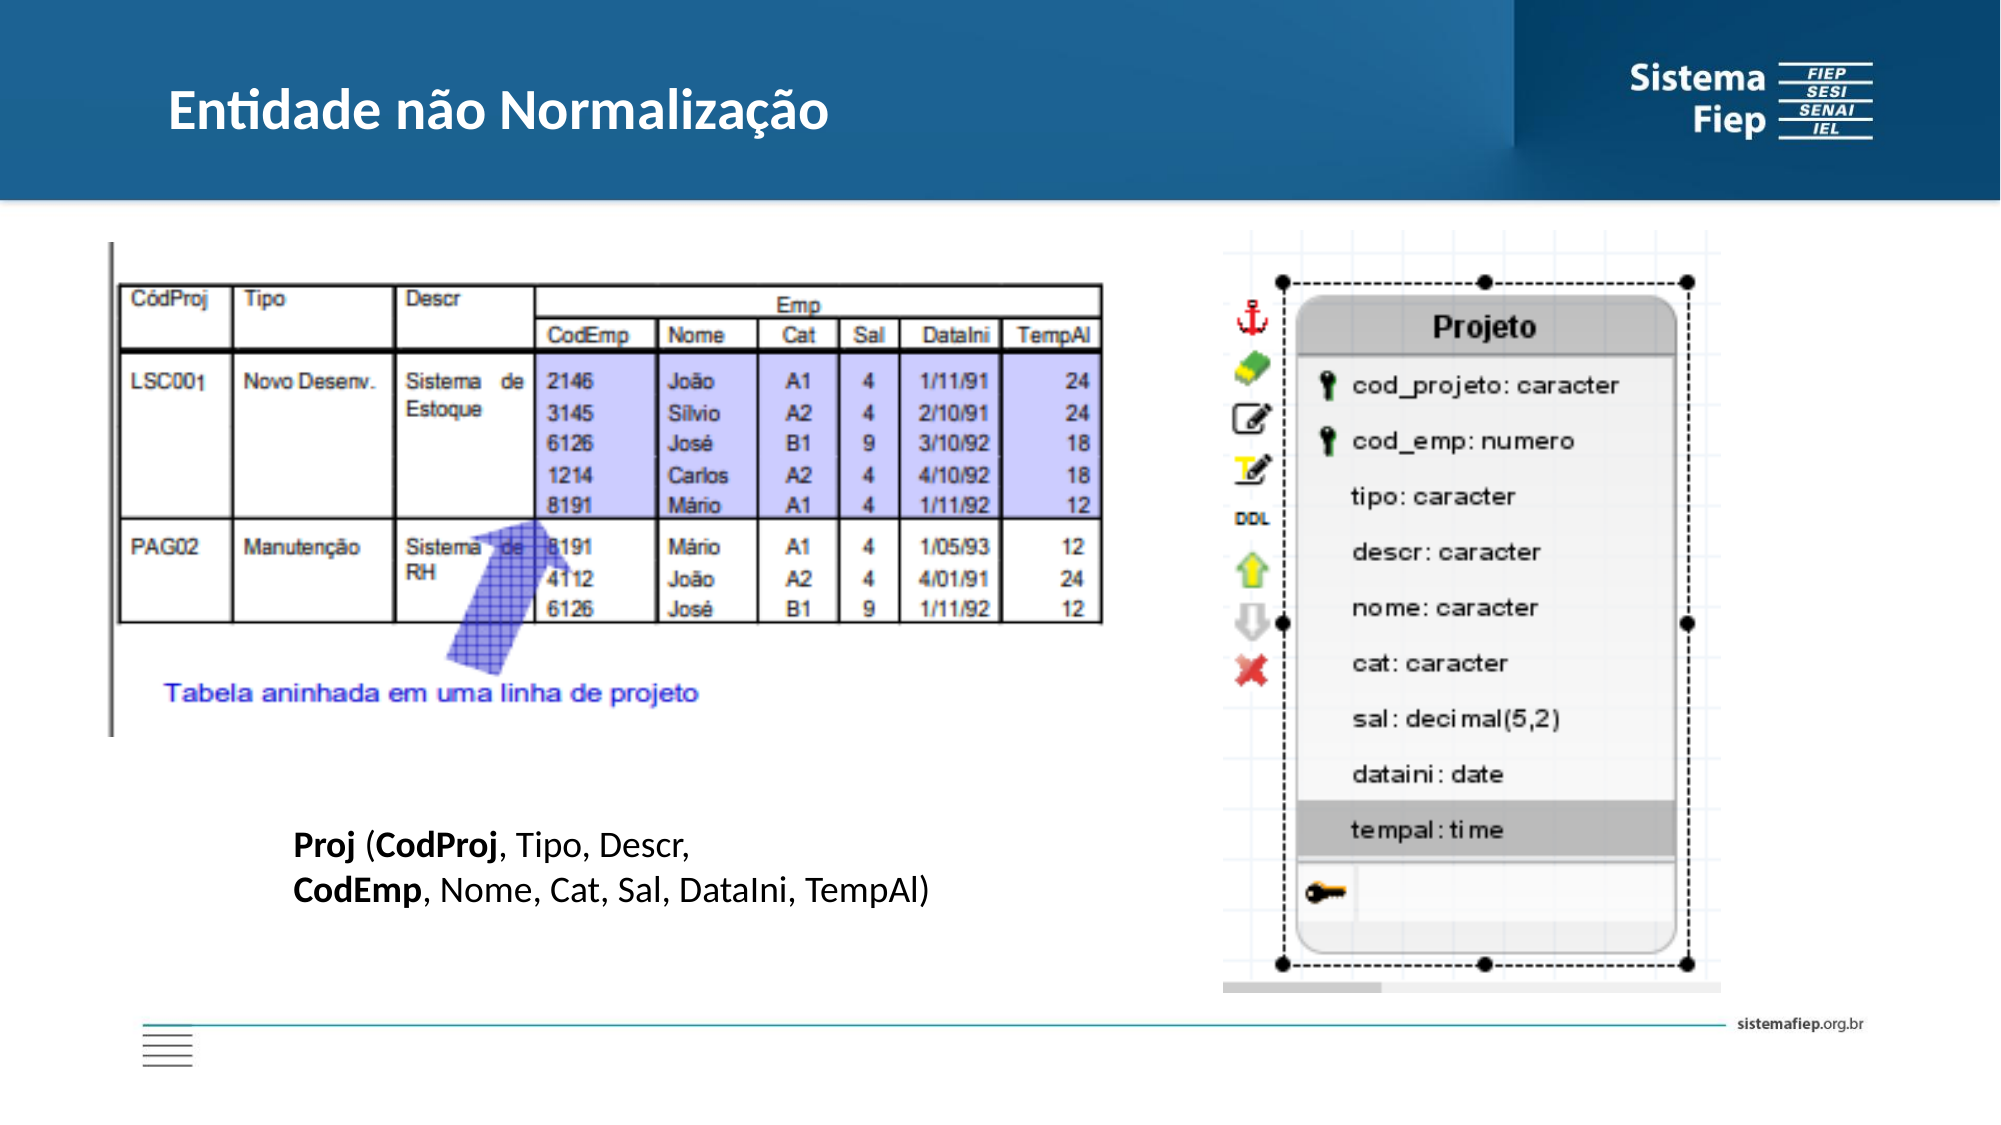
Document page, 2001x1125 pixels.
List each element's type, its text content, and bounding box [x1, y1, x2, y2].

text_box Proj (CodProj, Tipo, Descr, CodEmp, Nome, Cat, Sal, DataIni, TempAl) [278, 812, 962, 918]
text_box Entidade não Normalização [153, 71, 1489, 191]
picture [0, 0, 2001, 1125]
